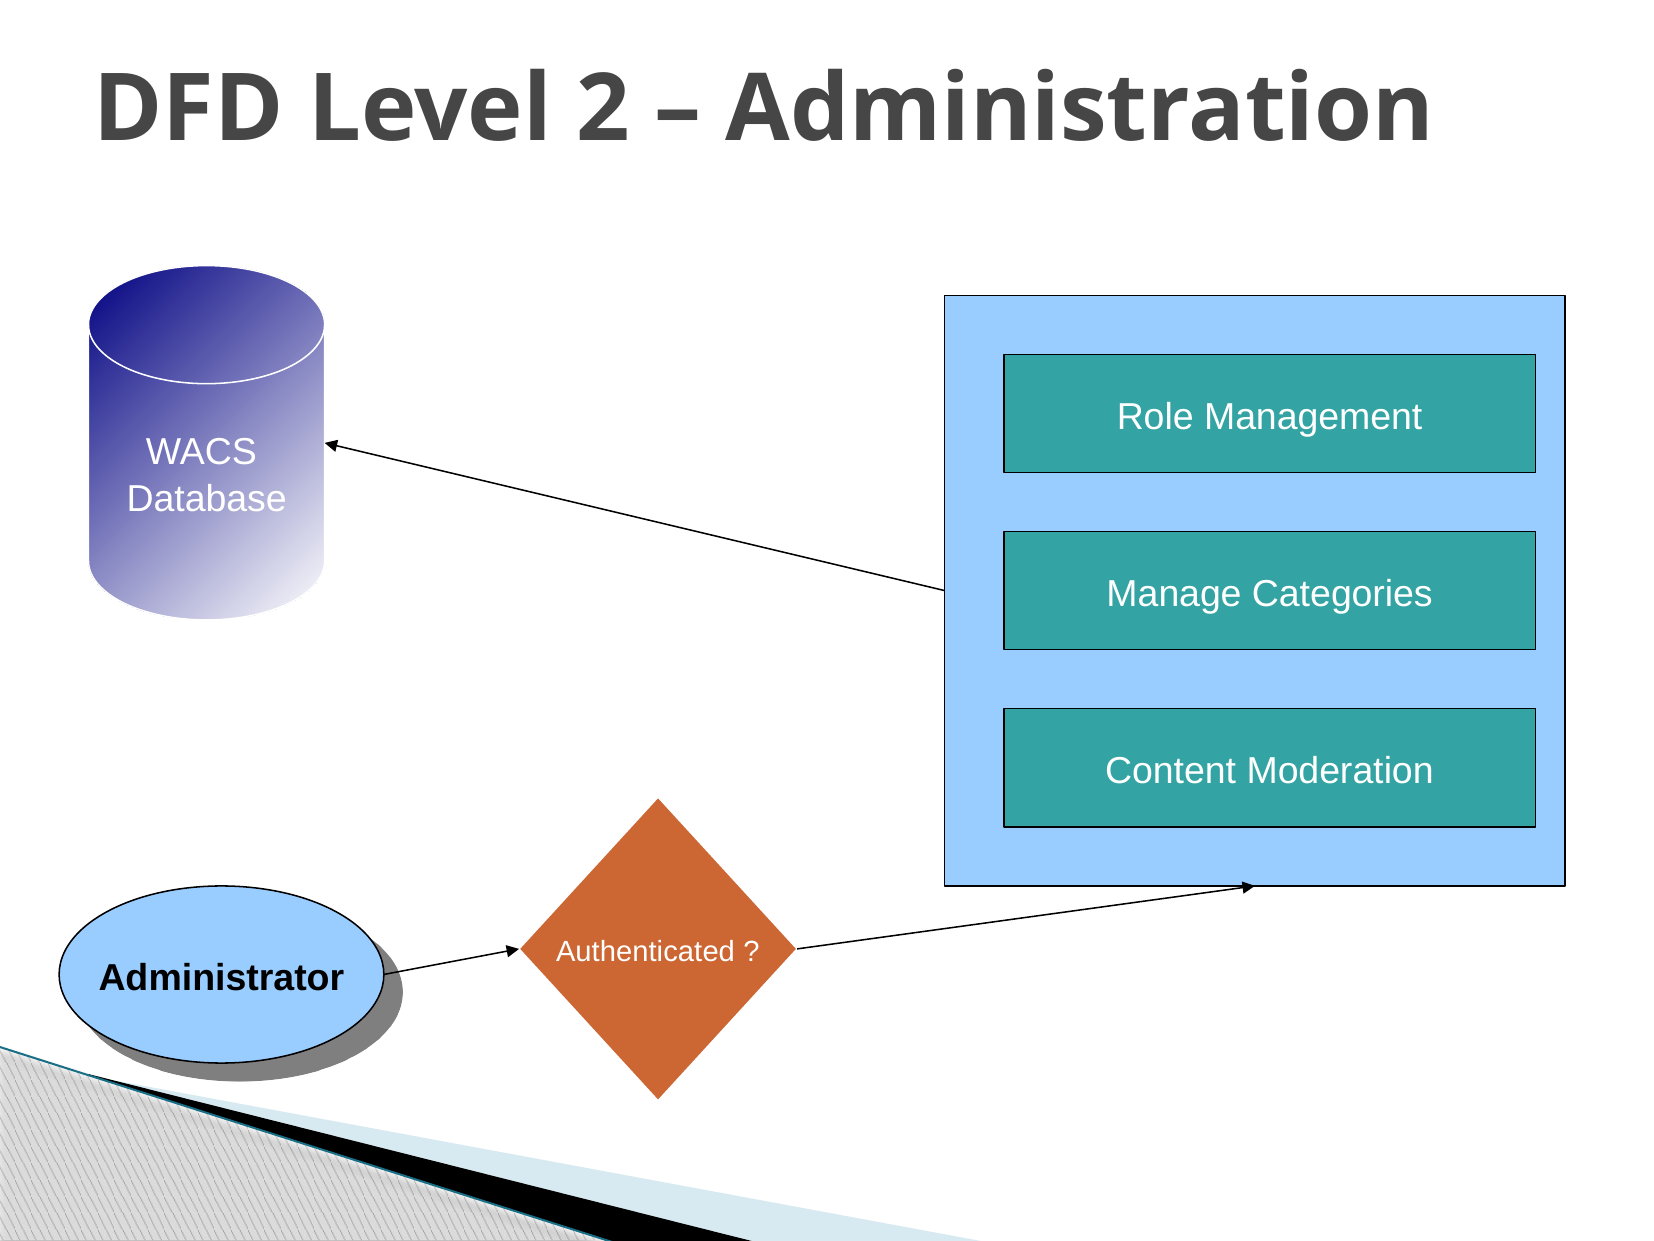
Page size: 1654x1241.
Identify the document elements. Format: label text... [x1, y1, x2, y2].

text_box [324, 442, 945, 591]
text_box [383, 948, 520, 975]
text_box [944, 295, 1565, 886]
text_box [796, 885, 1256, 950]
text_box WACS Database [88, 265, 325, 620]
text_box Authenticated ? [519, 797, 791, 1101]
title DFD Level 2 – Administration [76, 7, 1565, 200]
text_box Administrator [59, 885, 383, 1064]
